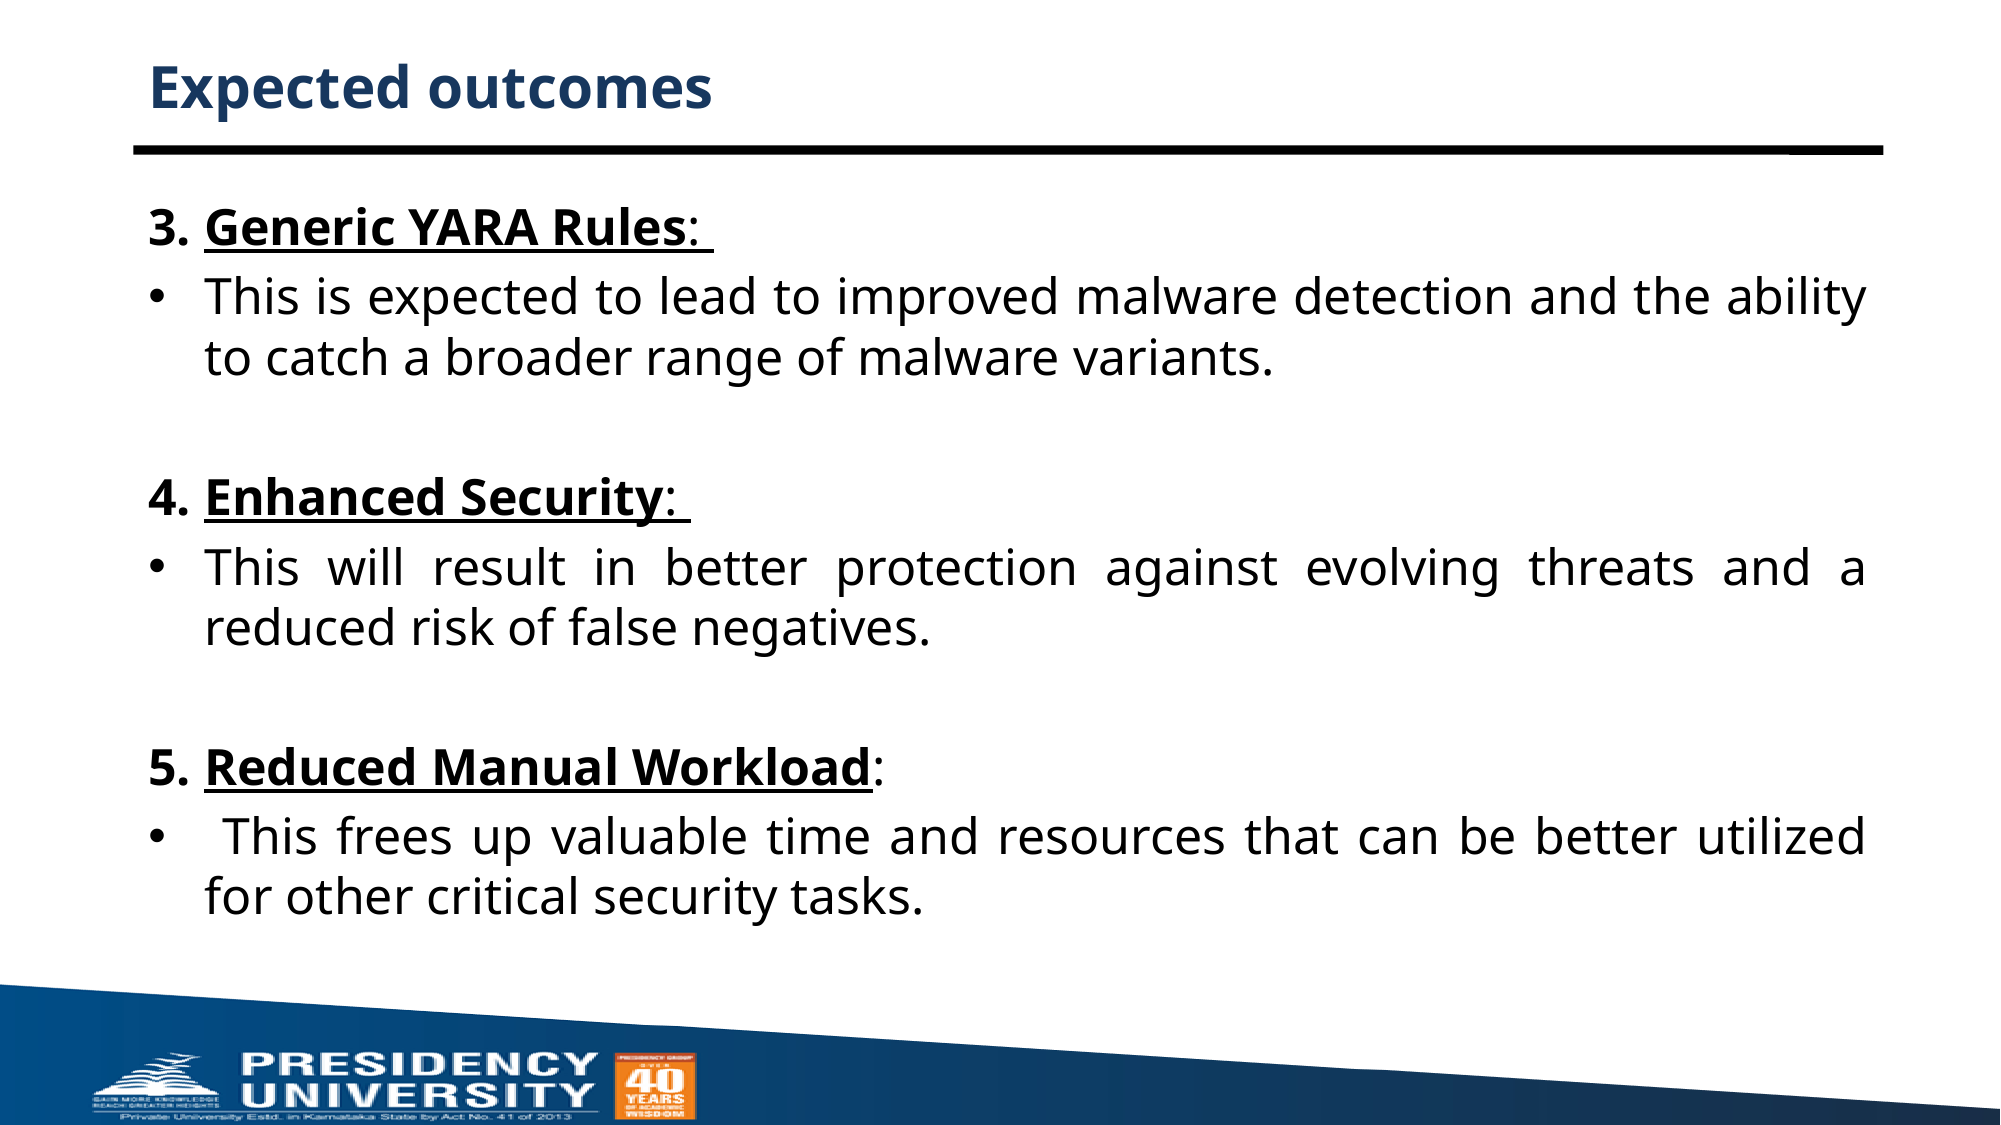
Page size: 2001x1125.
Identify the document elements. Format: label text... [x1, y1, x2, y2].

list 3. Generic YARA Rules: This is expected to lead to improved malware detection and the ability to catch a broader range of malware variants. 4. Enhanced Security: This will result in better protection against evolving threats and a reduced risk of false negatives. 5. Reduced Manual Workload: This frees up valuable time and resources that can be better utilized for other critical security tasks. [133, 187, 1884, 1000]
title Expected outcomes [133, 45, 1884, 125]
picture [0, 982, 2000, 1125]
